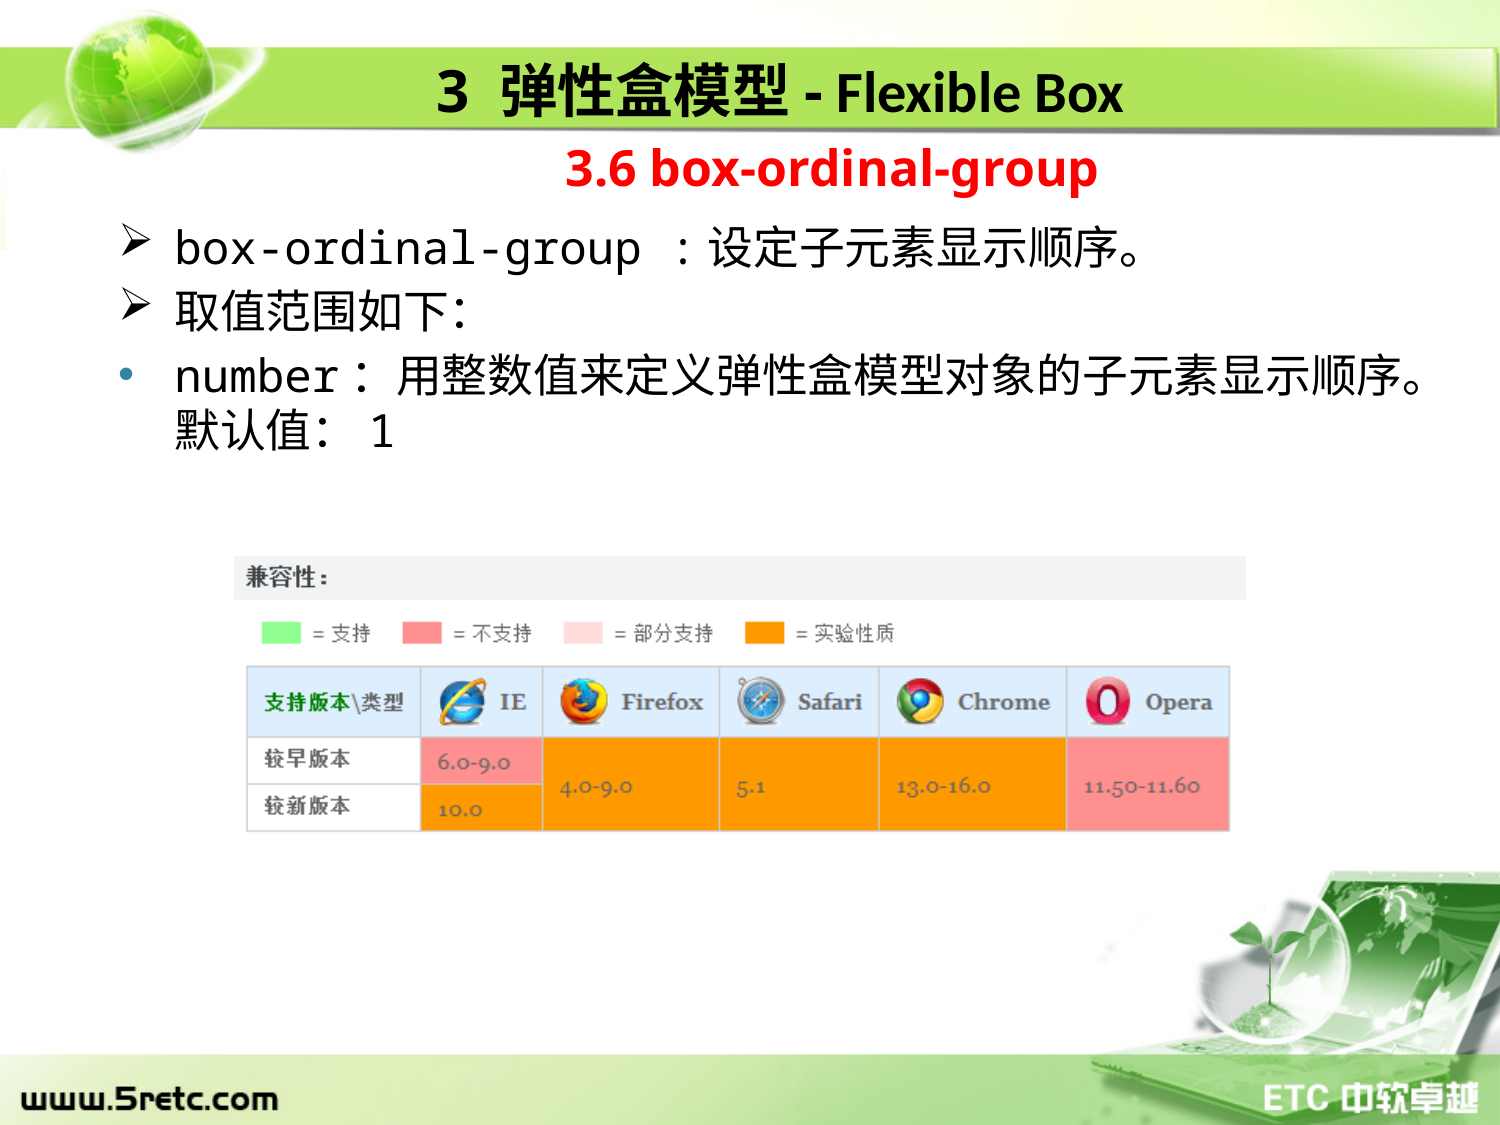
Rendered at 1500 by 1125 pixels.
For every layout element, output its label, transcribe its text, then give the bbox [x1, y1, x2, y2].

text_box 3.6 box-ordinal-group [550, 128, 1172, 204]
picture [0, 0, 1500, 1125]
text_box 3 弹性盒模型- Flexible Box [421, 46, 1254, 202]
list box-ordinal-group :设定子元素显示顺序。 取值范围如下： number：用整数值来定义弹性盒模型对象的子元素显示顺序。默认值：1 [103, 210, 1454, 1020]
